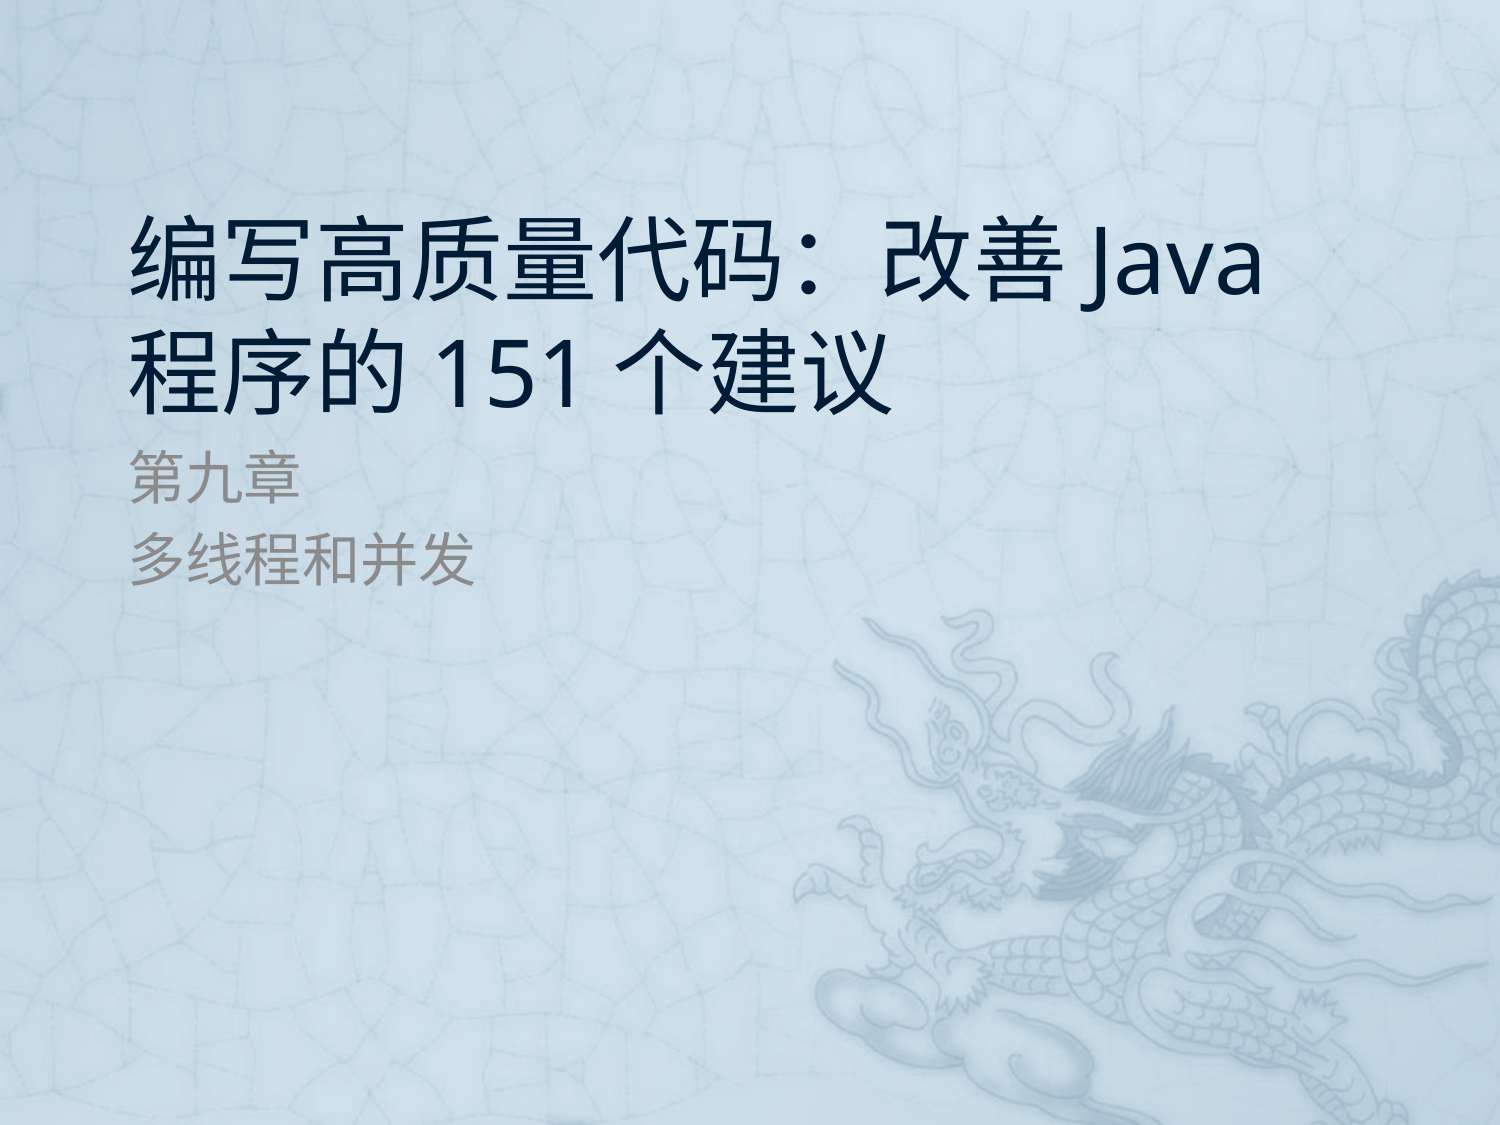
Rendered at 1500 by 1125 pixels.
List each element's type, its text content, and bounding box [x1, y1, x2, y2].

subtitle 第九章 多线程和并发 [112, 433, 1207, 722]
title 编写高质量代码：改善Java程序的151个建议 [112, 192, 1388, 434]
